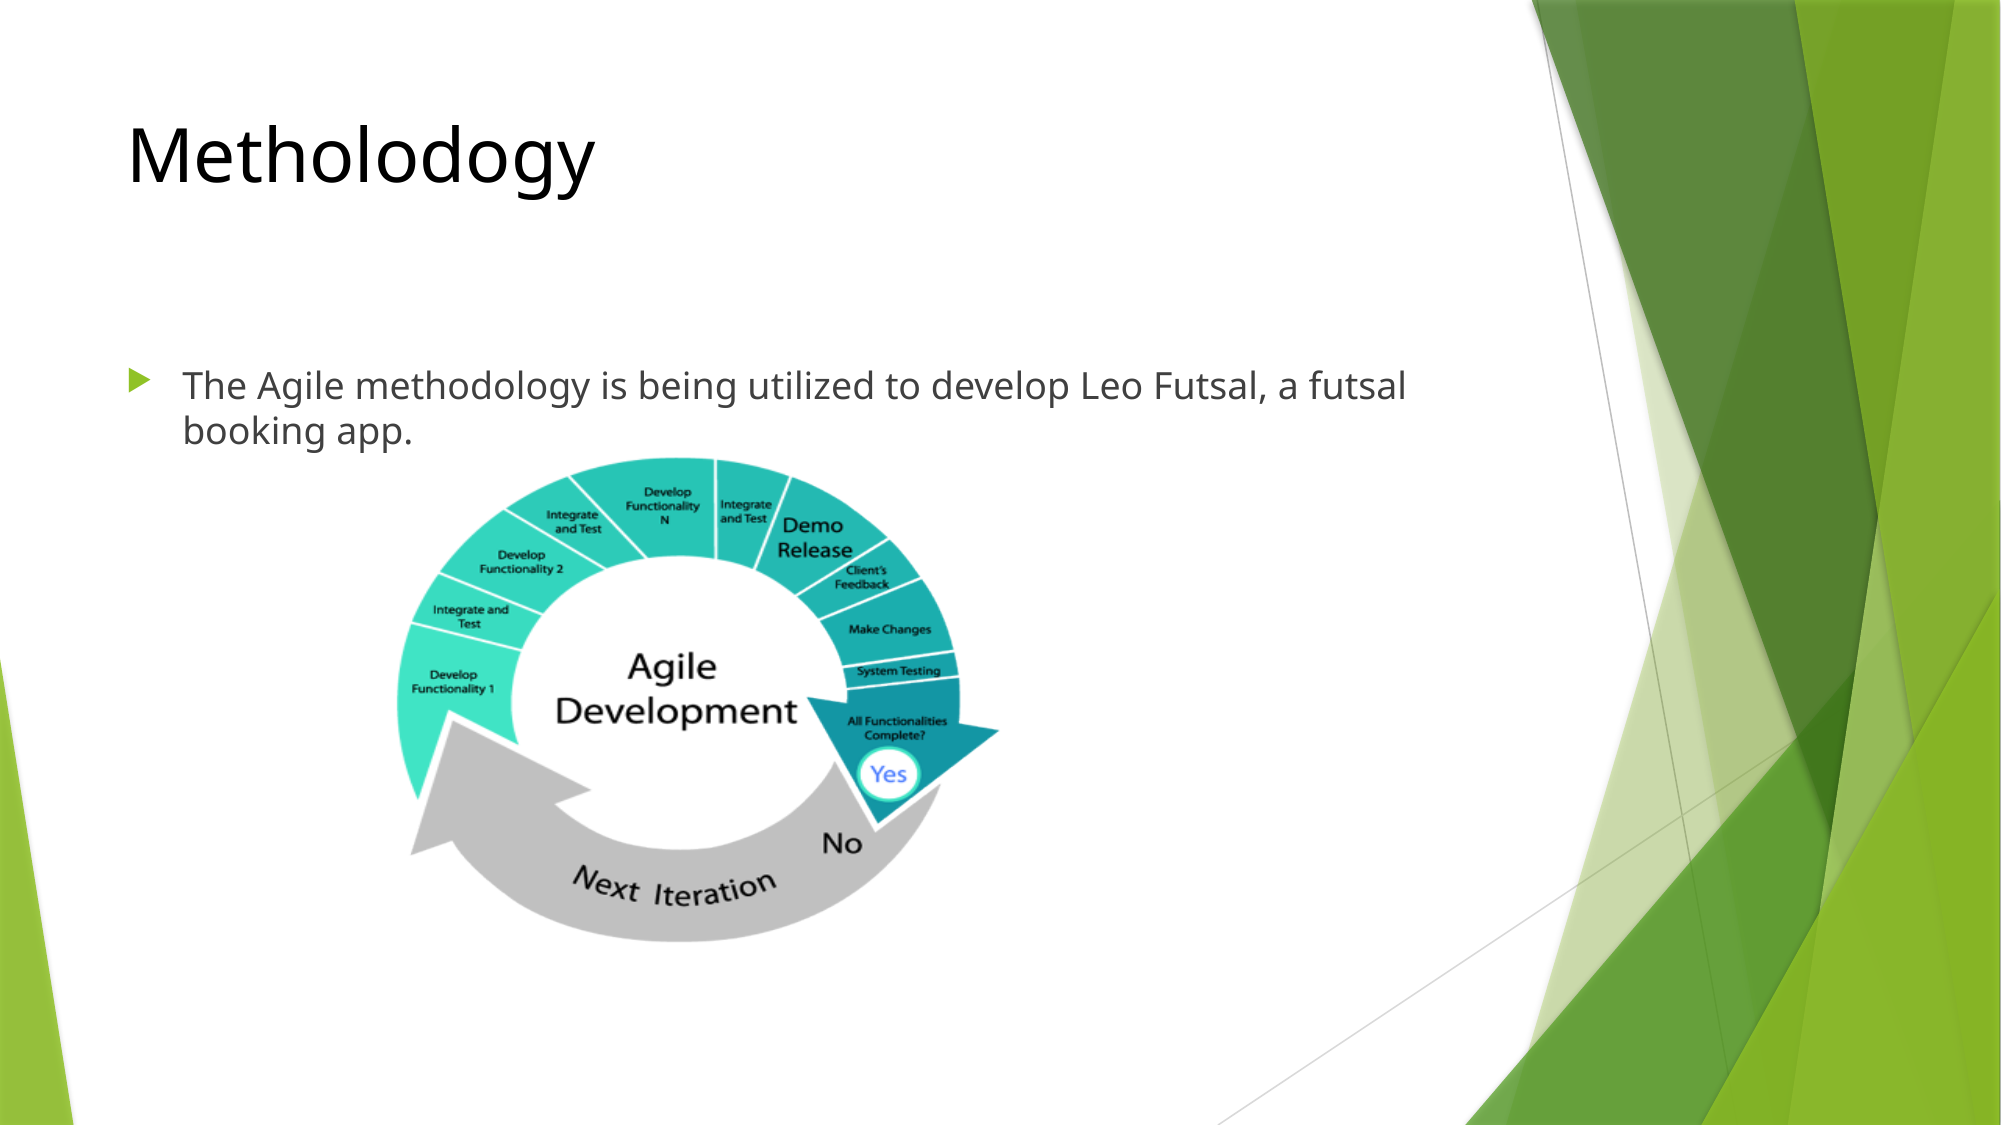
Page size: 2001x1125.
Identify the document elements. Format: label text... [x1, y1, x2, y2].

list The Agile methodology is being utilized to develop Leo Futsal, a futsal booking app. [111, 354, 1522, 992]
title Metholodogy [111, 99, 1522, 317]
picture [385, 429, 1012, 964]
